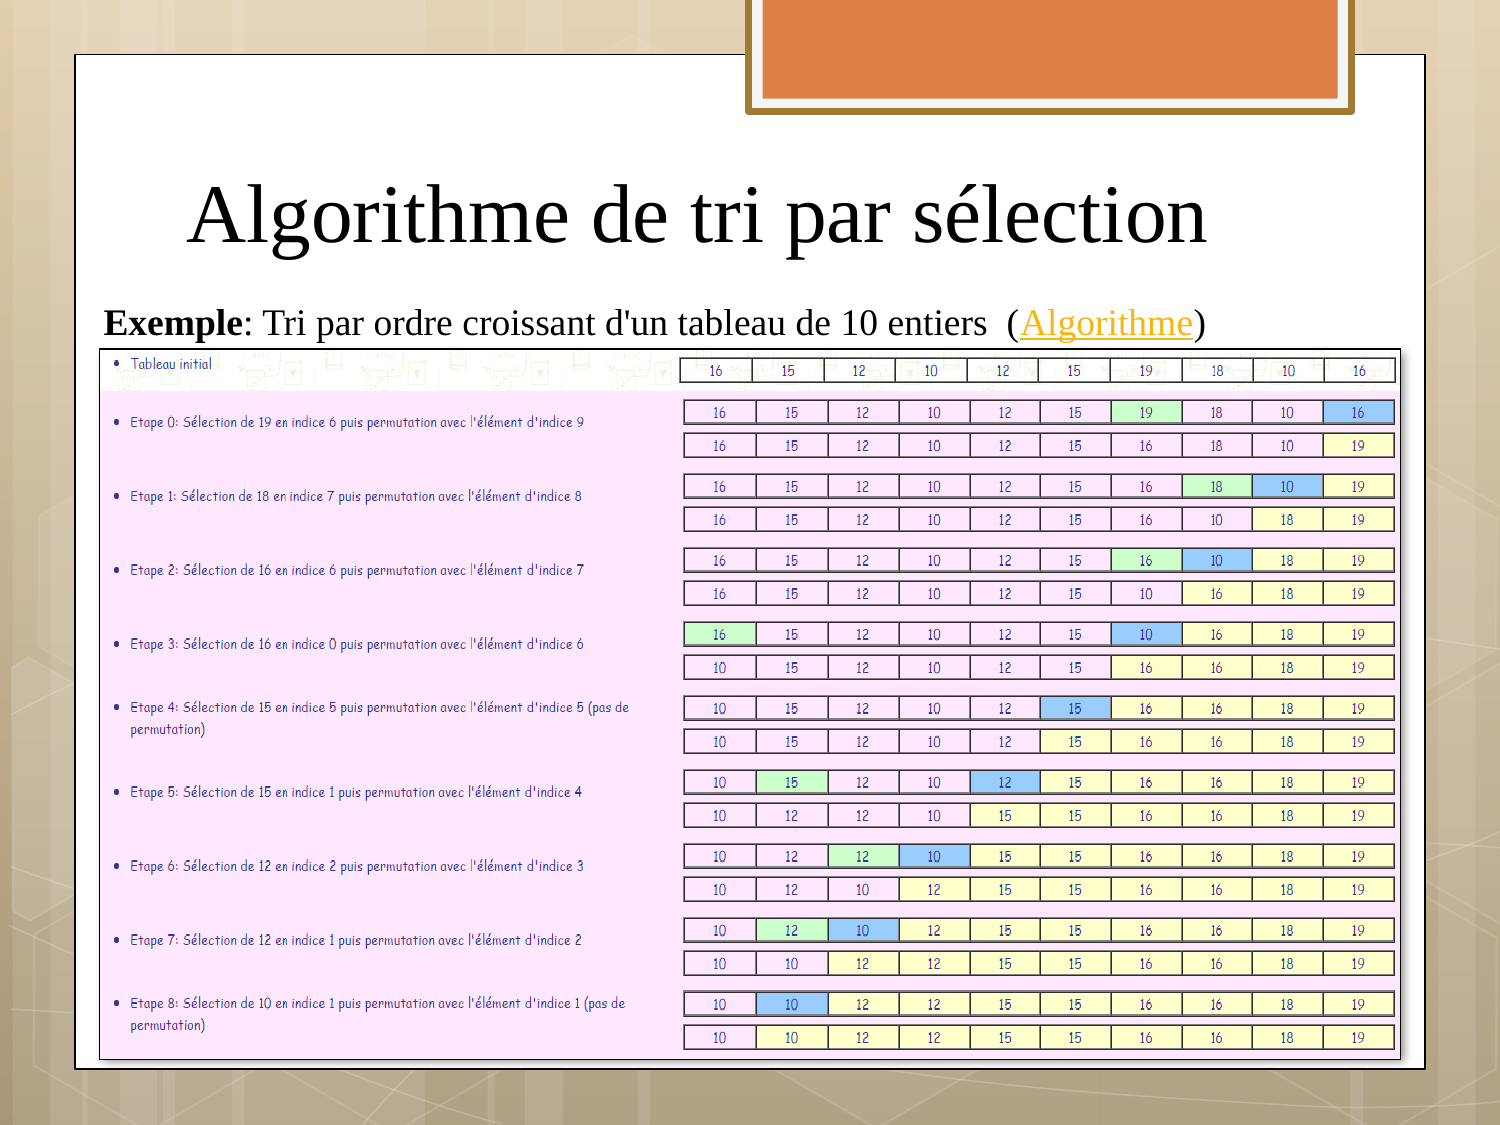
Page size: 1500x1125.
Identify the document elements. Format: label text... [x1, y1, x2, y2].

title Algorithme de tri par sélection [171, 126, 1324, 268]
picture [100, 349, 1400, 1059]
text_box Exemple: Tri par ordre croissant d'un tableau de 10 entiers (Algorithme) [88, 290, 1235, 352]
